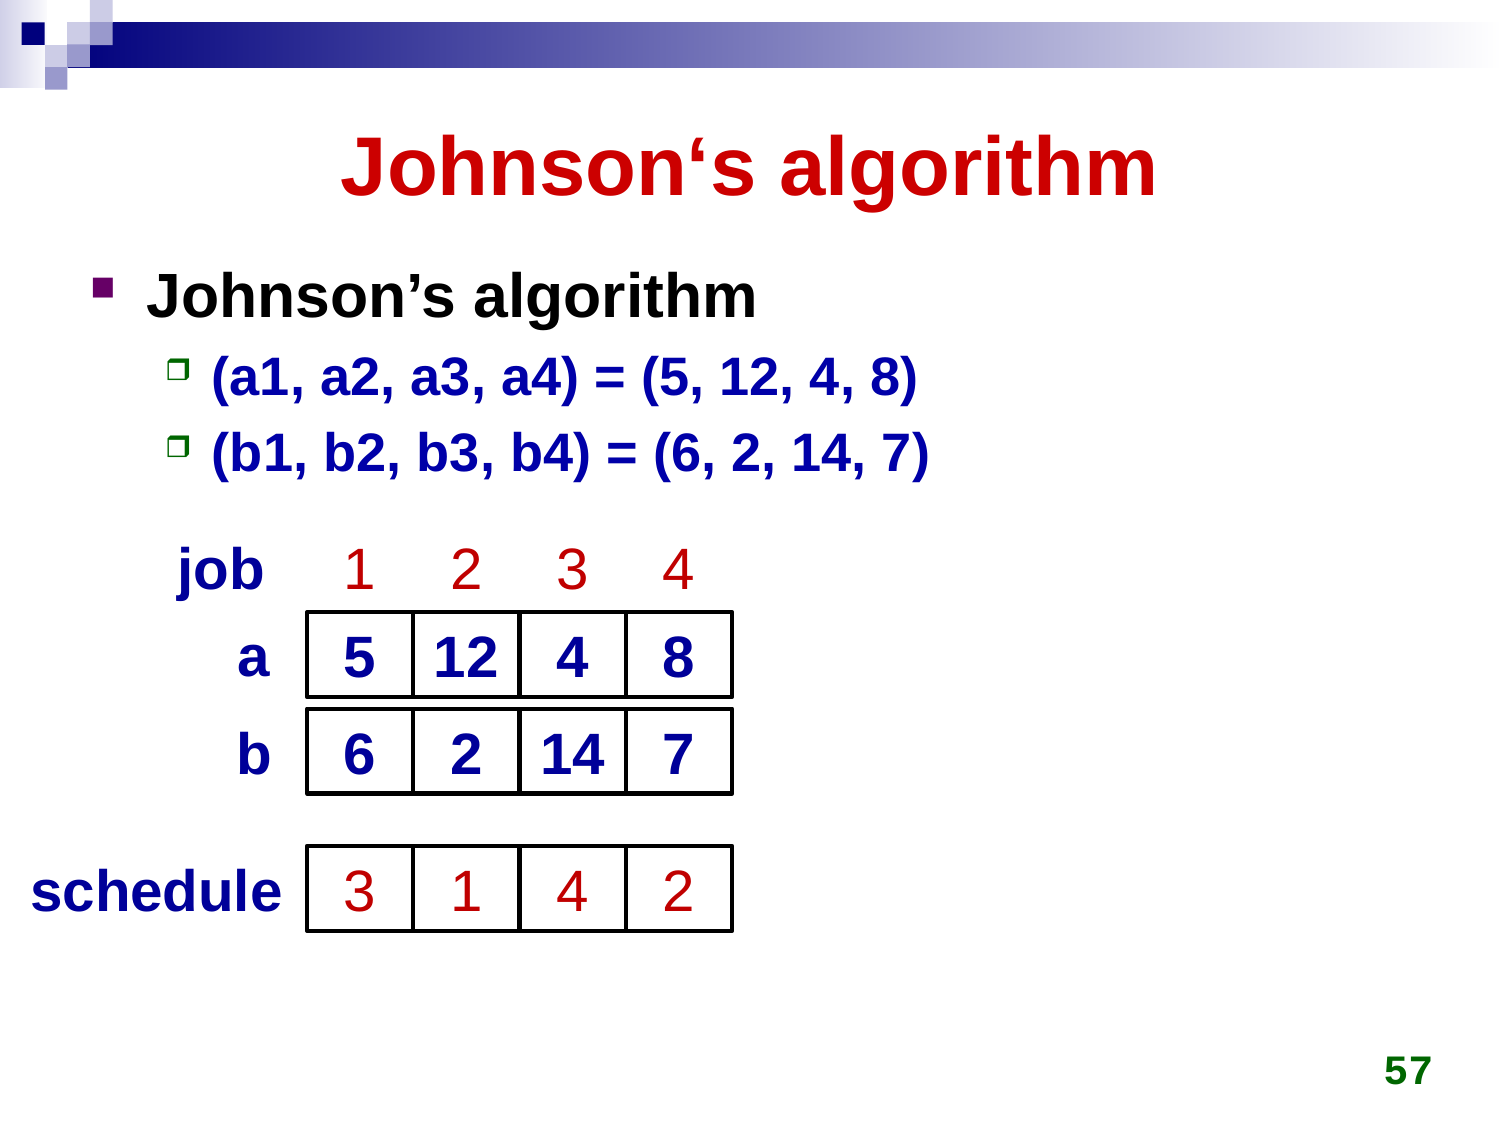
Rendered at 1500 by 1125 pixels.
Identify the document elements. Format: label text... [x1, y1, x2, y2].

text_box 7 [625, 708, 733, 794]
text_box 2 [413, 523, 519, 609]
slide_number 57 [1098, 1025, 1449, 1100]
text_box 5 [306, 612, 413, 697]
list Johnson’s algorithm (a1, a2, a3, a4) = (5, 12, 4, 8) (b1, b2, b3, b4) = (6, 2, 14, 7) [75, 243, 1425, 1024]
text_box 8 [625, 612, 733, 697]
text_box b [200, 708, 307, 794]
text_box 3 [308, 846, 413, 931]
text_box 4 [519, 846, 625, 931]
text_box 1 [413, 846, 519, 931]
text_box 6 [307, 708, 413, 794]
text_box a [200, 610, 307, 696]
text_box 12 [413, 612, 519, 697]
text_box 2 [413, 708, 519, 794]
text_box 4 [519, 612, 625, 697]
text_box job [135, 523, 307, 609]
text_box schedule [5, 846, 308, 931]
title Johnson‘s algorithm [75, 75, 1425, 243]
text_box 1 [307, 523, 413, 609]
text_box 4 [625, 523, 733, 609]
text_box 2 [625, 846, 733, 931]
text_box 14 [519, 708, 625, 794]
text_box 3 [519, 523, 625, 609]
